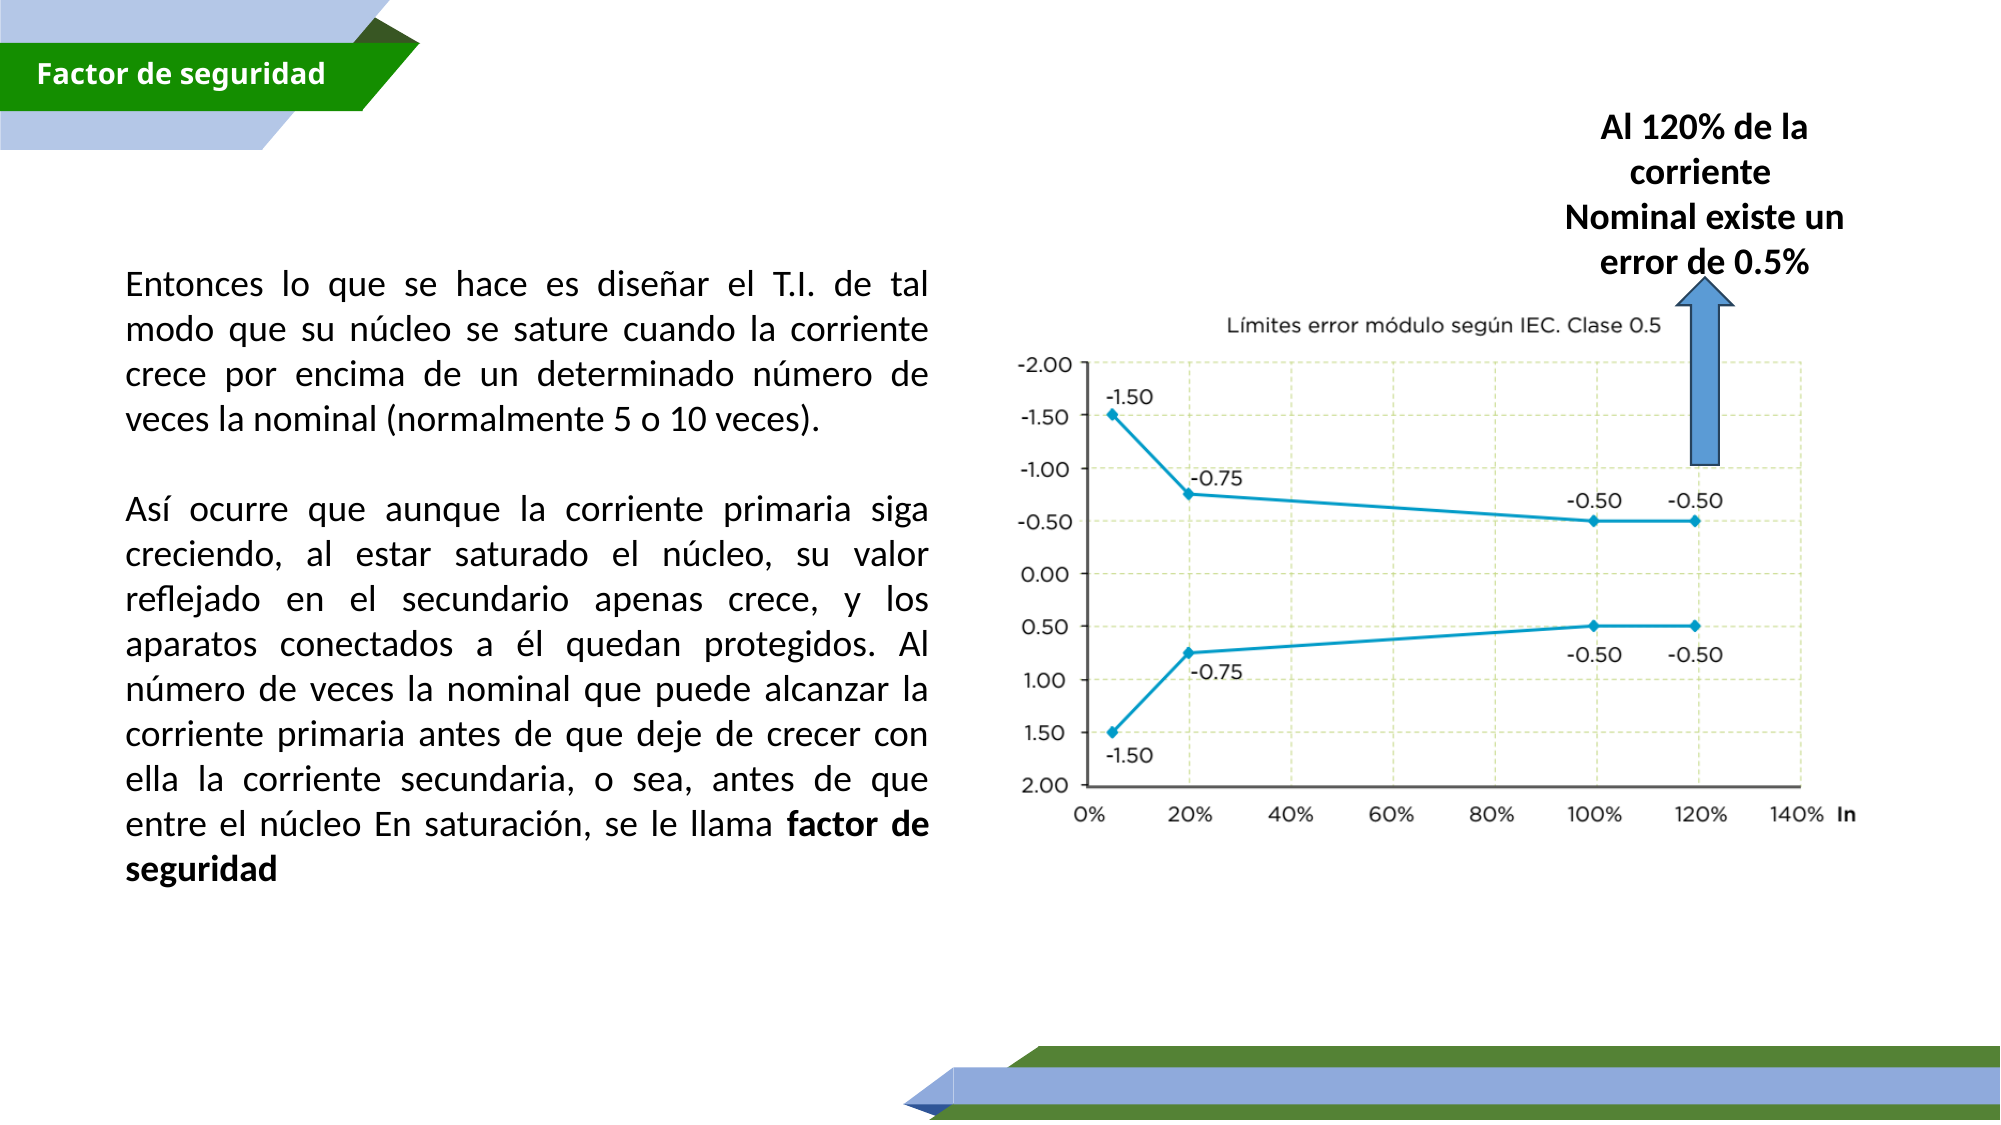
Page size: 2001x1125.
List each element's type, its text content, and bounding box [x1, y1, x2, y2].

picture [979, 280, 1863, 845]
text_box Entonces lo que se hace es diseñar el T.I. de tal modo que su núcleo se sature cuando la corriente crece por encima de un determinado número de veces la nominal (normalmente 5 o 10 veces). Así ocurre que aunque la corriente primaria siga creciendo, al estar saturado el núcleo, su valor reﬂejado en el secundario apenas crece, y los aparatos conectados a él quedan protegidos. Al número de veces la nominal que puede alcanzar la corriente primaria antes de que deje de crecer con ella la corriente secundaria, o sea, antes de que entre el núcleo En saturación, se le llama factor de seguridad [110, 251, 945, 897]
title Factor de seguridad [0, 49, 363, 101]
text_box Al 120% de la corriente Nominal existe un error de 0.5% [1512, 94, 1898, 290]
